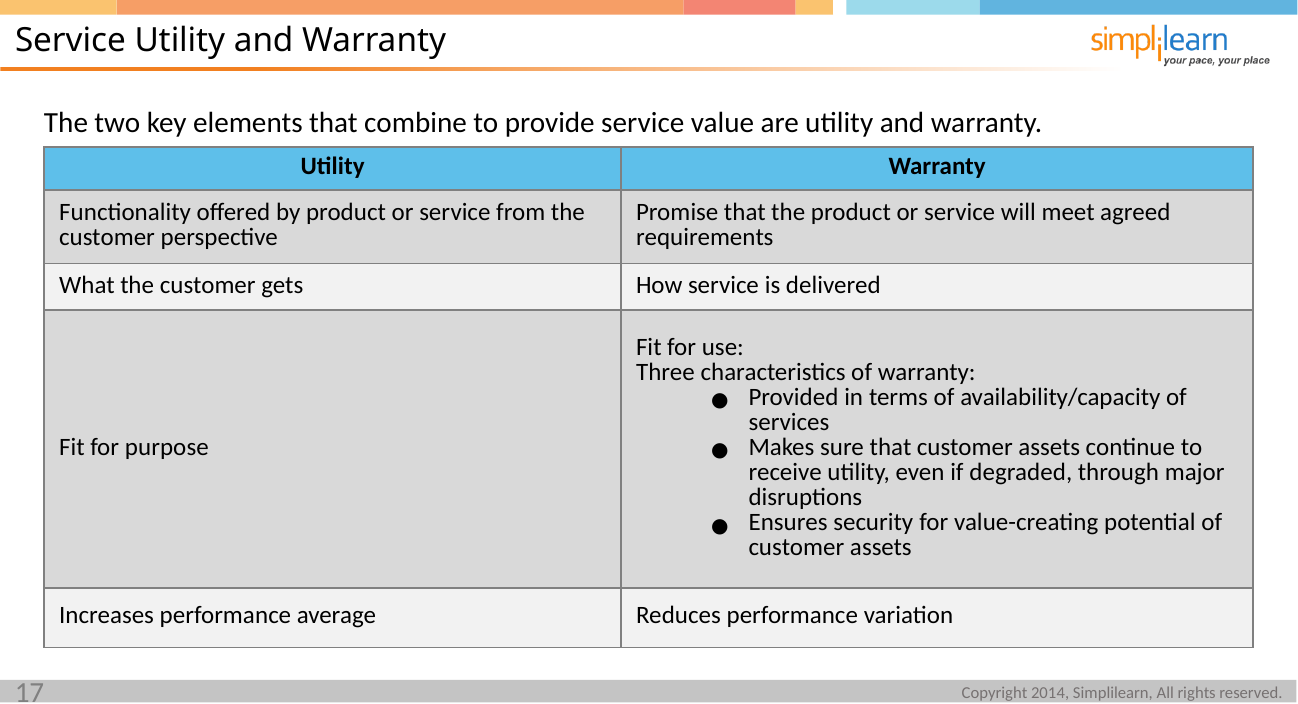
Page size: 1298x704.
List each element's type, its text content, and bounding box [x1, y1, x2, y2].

table_cell Promise that the product or service will meet agreed requirements [622, 191, 1252, 263]
table_cell Reduces performance variation [622, 589, 1252, 647]
table_cell How service is delivered [622, 264, 1252, 309]
table_cell Functionality offered by product or service from the customer perspective [45, 191, 620, 263]
table_cell Fit for use: Three characteristics of warranty: Provided in terms of availability/capacity of services Makes sure that customer assets continue to receive utility, even if degraded, through major disruptions Ensures security for value-creating potential of customer assets [622, 311, 1252, 587]
picture [1089, 15, 1270, 71]
table_cell Fit for purpose [45, 311, 620, 587]
list Service Utility and Warranty [0, 14, 1062, 67]
table_header Utility [45, 148, 620, 189]
list The two key elements that combine to provide service value are utility and warranty. [29, 96, 1269, 165]
table_cell What the customer gets [45, 264, 620, 309]
table_cell Increases performance average [45, 589, 620, 647]
table_header Warranty [622, 148, 1252, 189]
